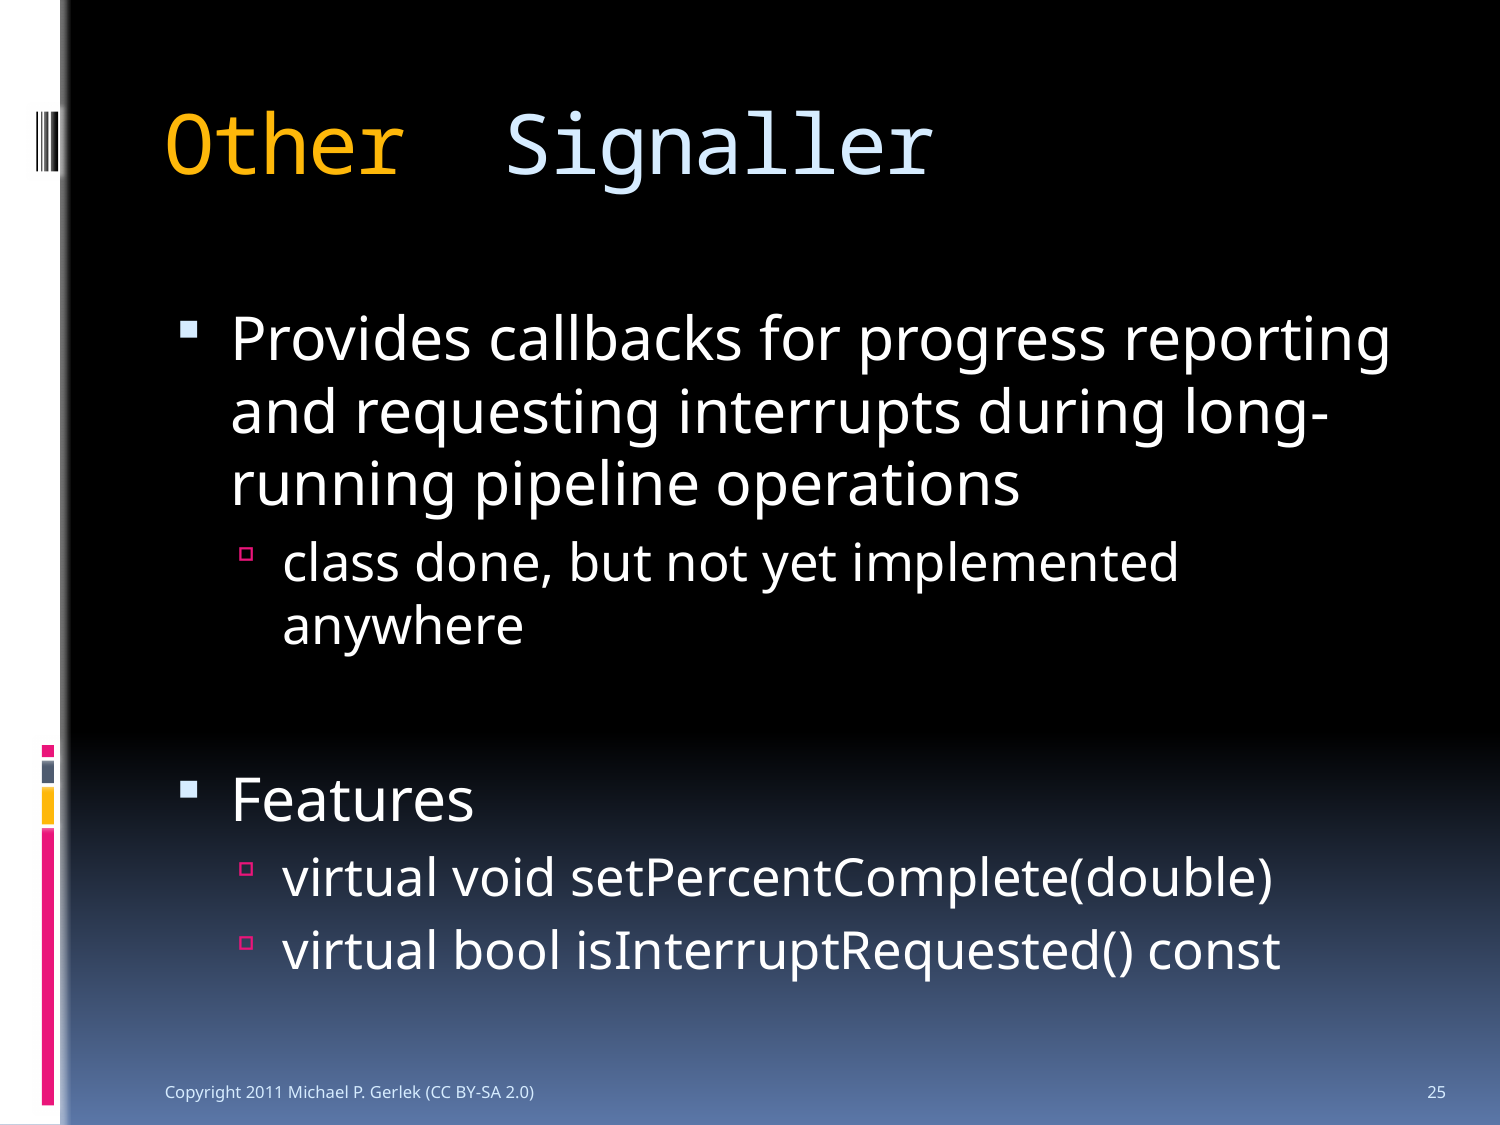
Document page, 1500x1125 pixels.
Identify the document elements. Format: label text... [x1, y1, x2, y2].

footer Copyright 2011 Michael P. Gerlek (CC BY-SA 2.0) [150, 1052, 1063, 1113]
slide_number 25 [1412, 1052, 1488, 1113]
list Provides callbacks for progress reporting and requesting interrupts during long-running pipeline operations class done, but not yet implemented anywhere Features virtual void setPercentComplete(double) virtual bool isInterruptRequested() const [150, 292, 1425, 1043]
title Other Signaller [150, 83, 1425, 234]
